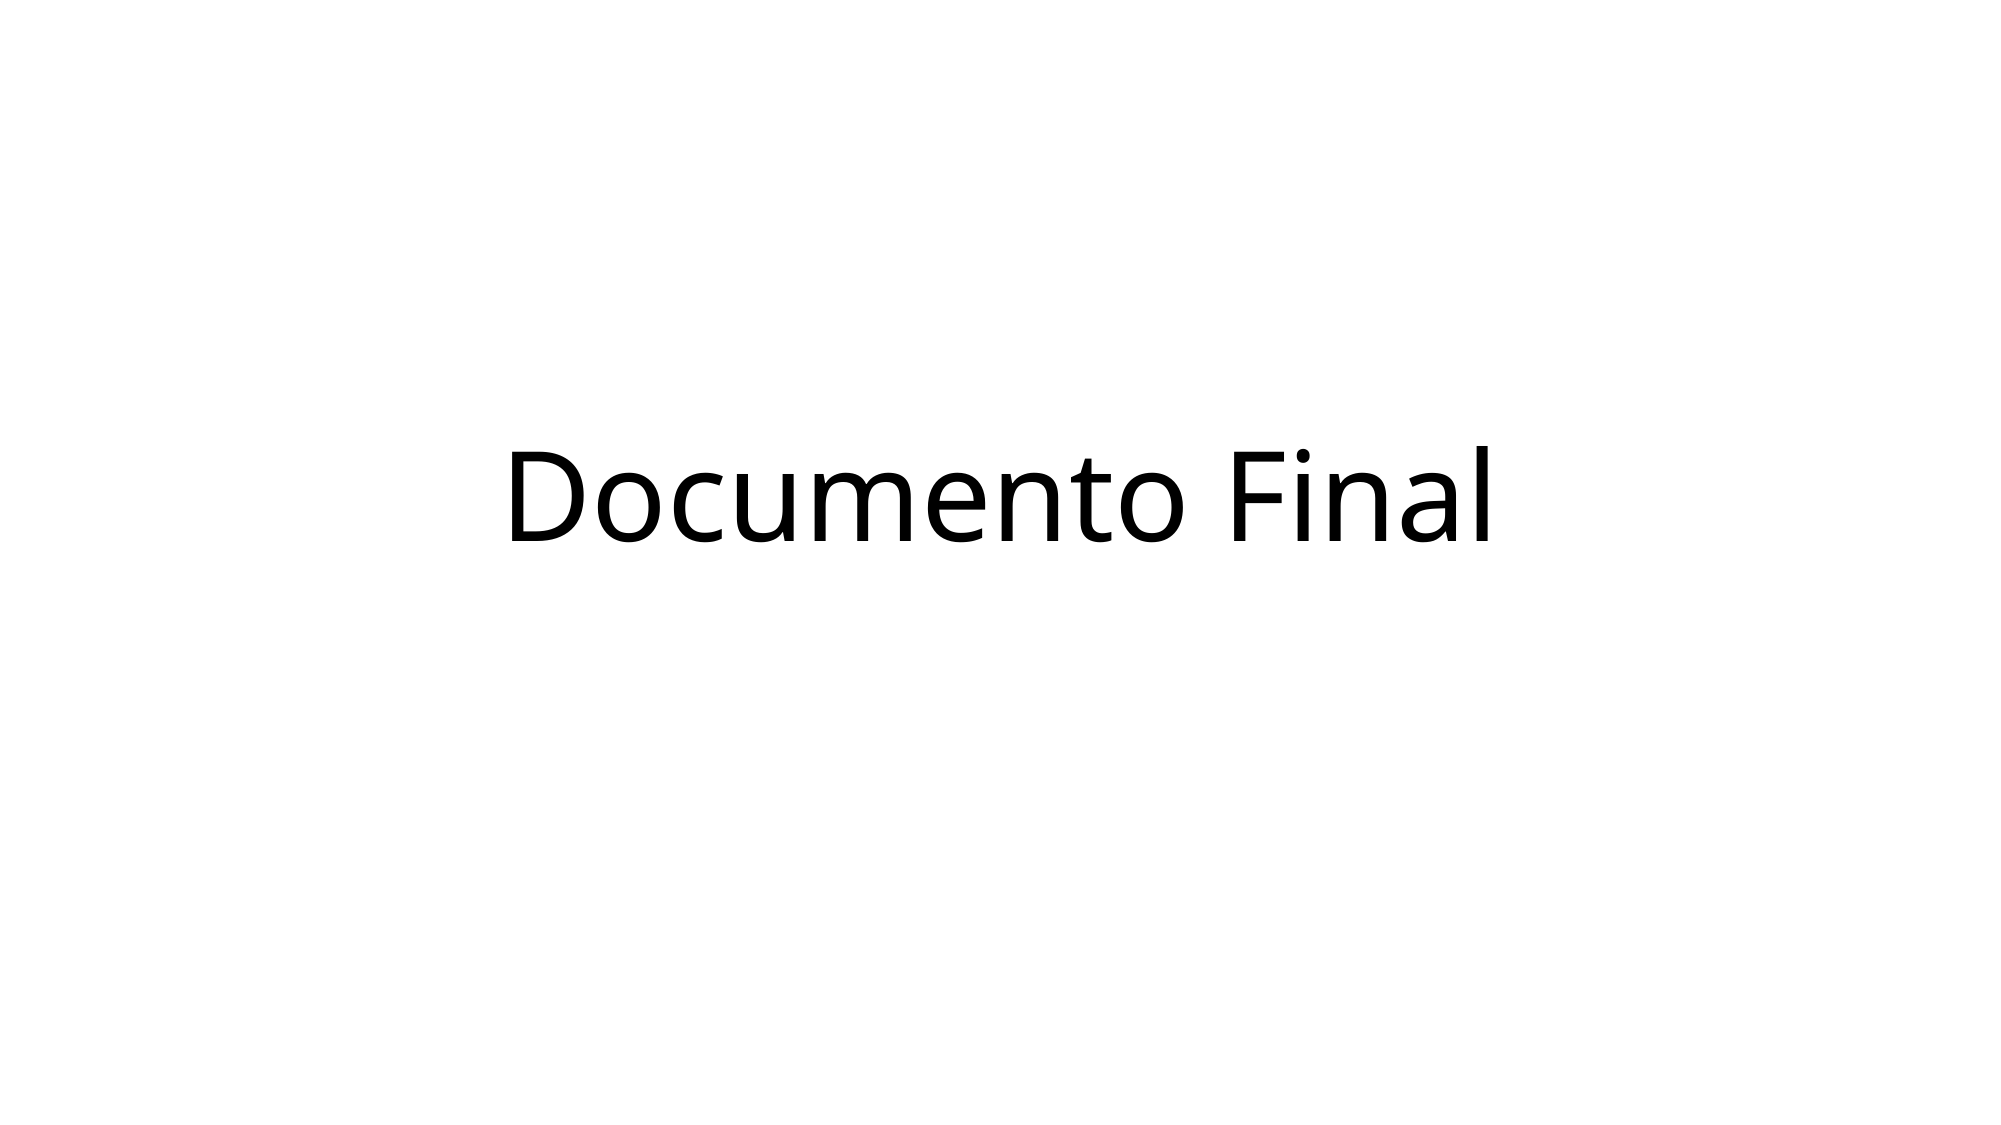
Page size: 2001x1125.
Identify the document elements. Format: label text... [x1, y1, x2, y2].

title Documento Final [249, 184, 1750, 576]
